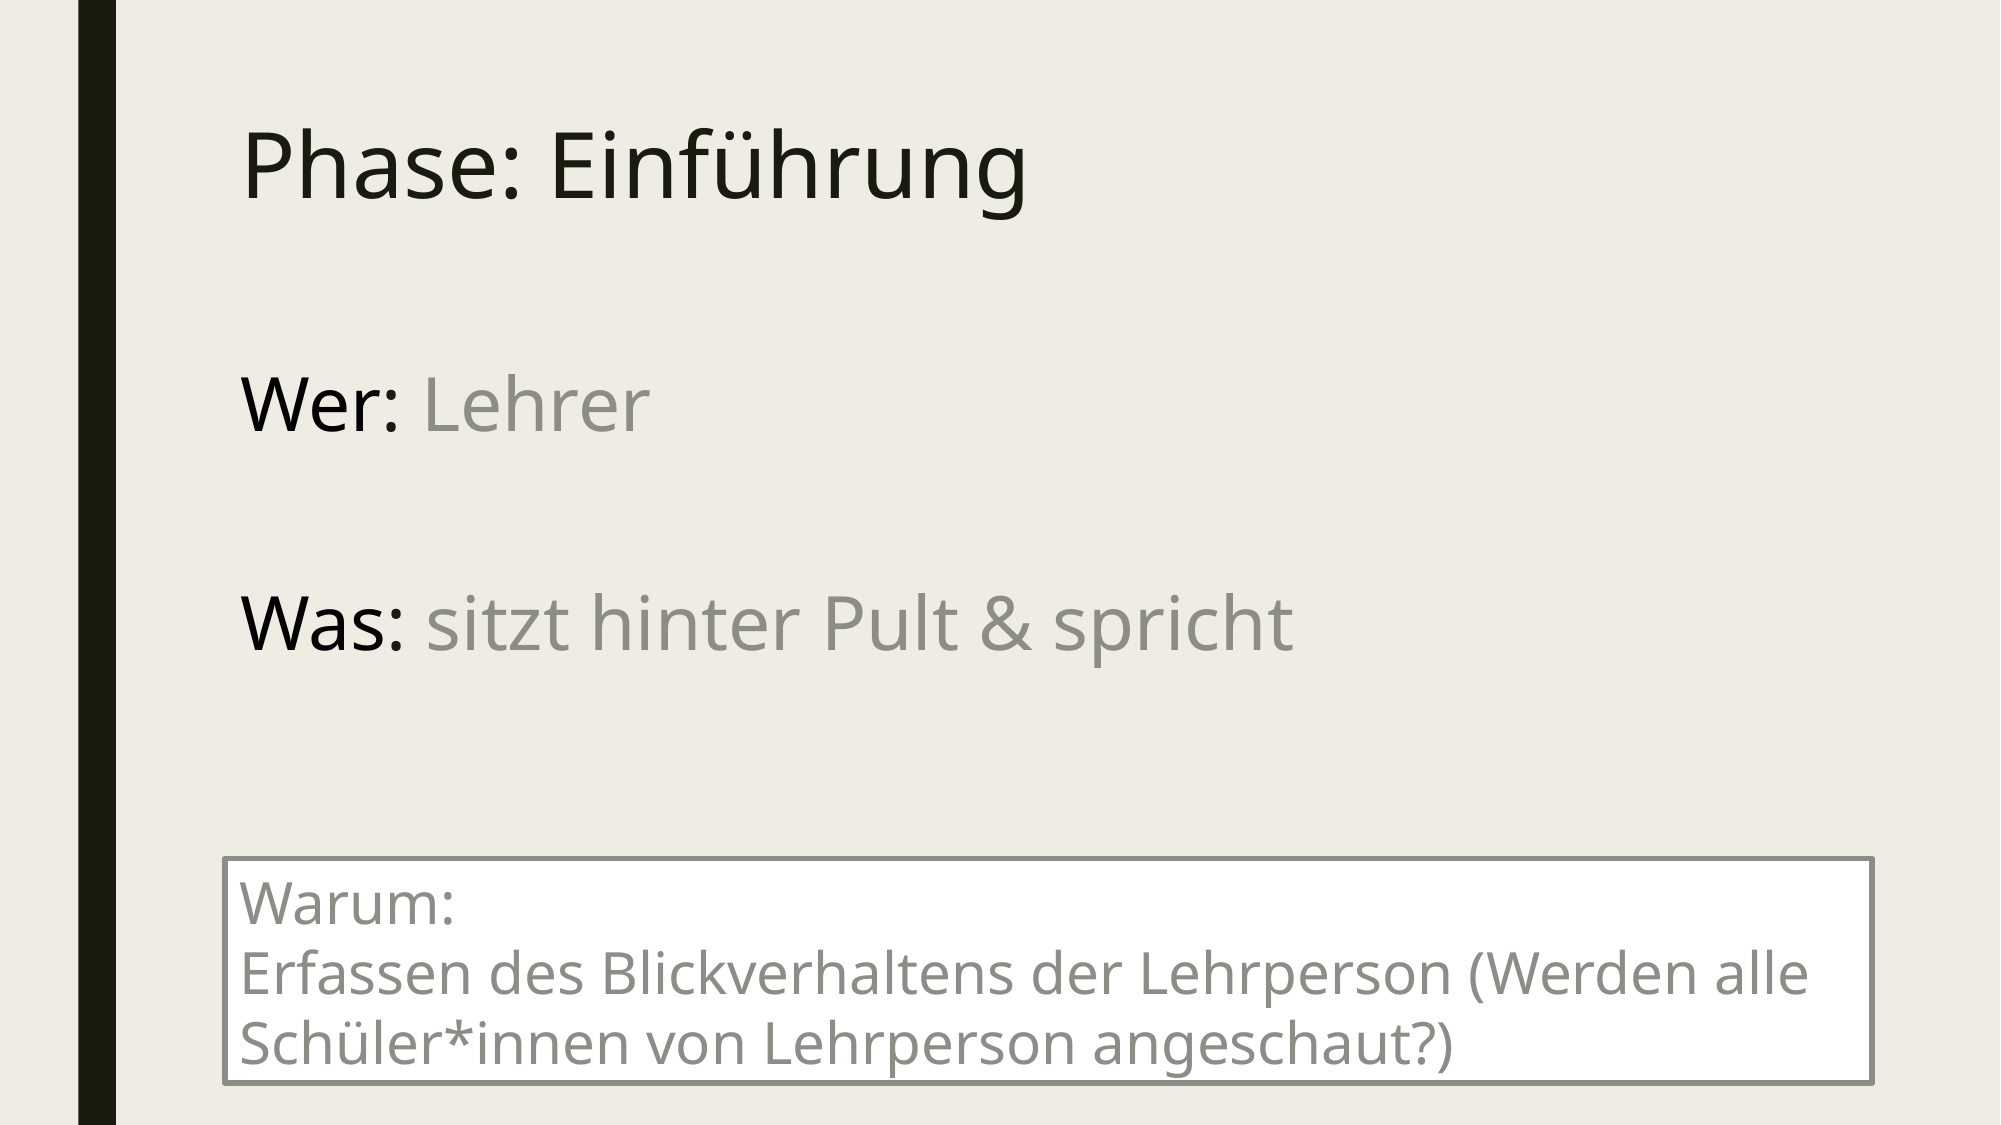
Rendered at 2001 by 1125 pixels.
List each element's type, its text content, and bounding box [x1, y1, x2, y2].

list Wer: Lehrer Was: sitzt hinter Pult & spricht [225, 357, 1470, 856]
title Phase: Einführung [225, 112, 1800, 357]
text_box Warum: Erfassen des Blickverhaltens der Lehrperson (Werden alle Schüler*innen von Lehrperson angeschaut?) [222, 856, 1875, 1086]
